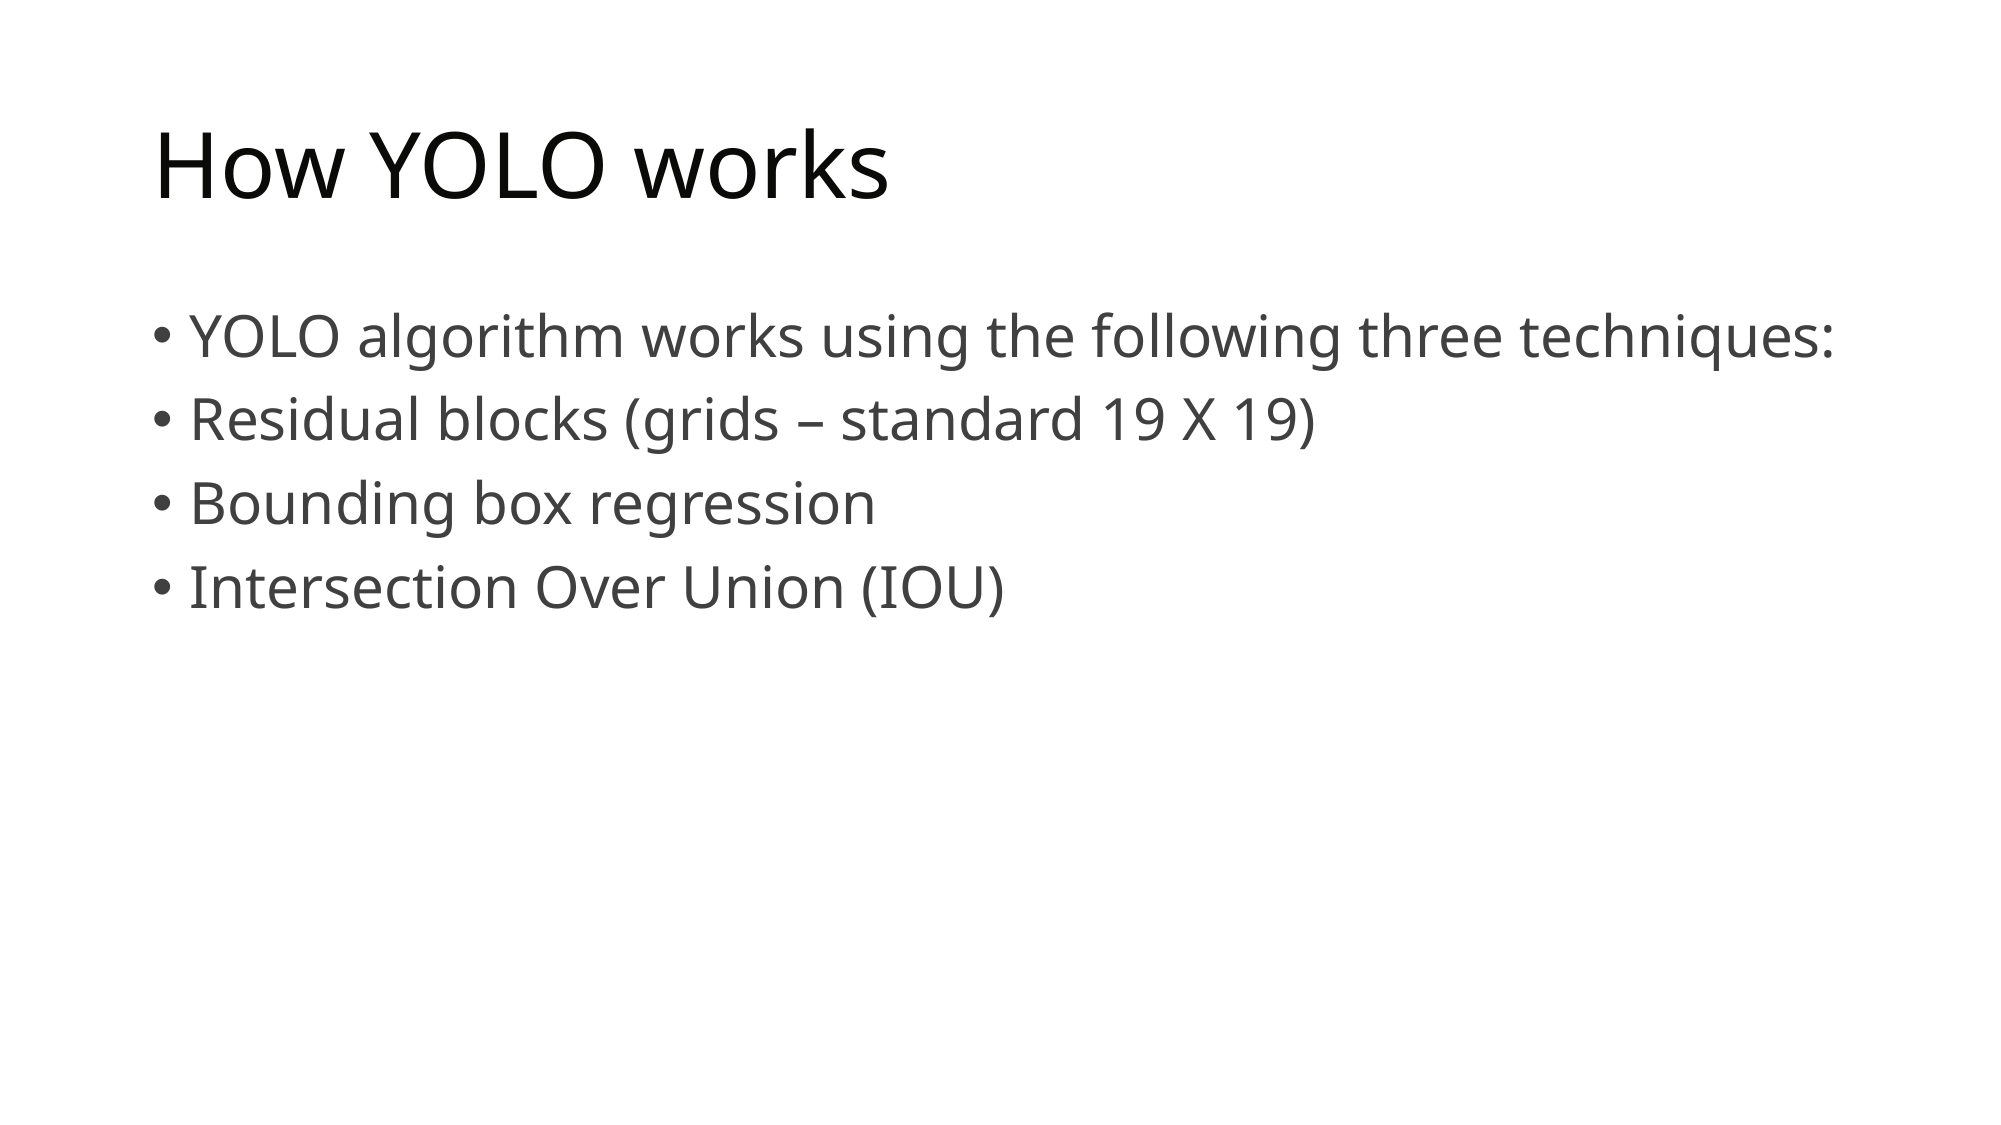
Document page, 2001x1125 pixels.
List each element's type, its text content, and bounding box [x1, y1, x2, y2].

list YOLO algorithm works using the following three techniques: Residual blocks (grids – standard 19 X 19) Bounding box regression Intersection Over Union (IOU) [137, 299, 1863, 1014]
title How YOLO works [137, 59, 1863, 278]
